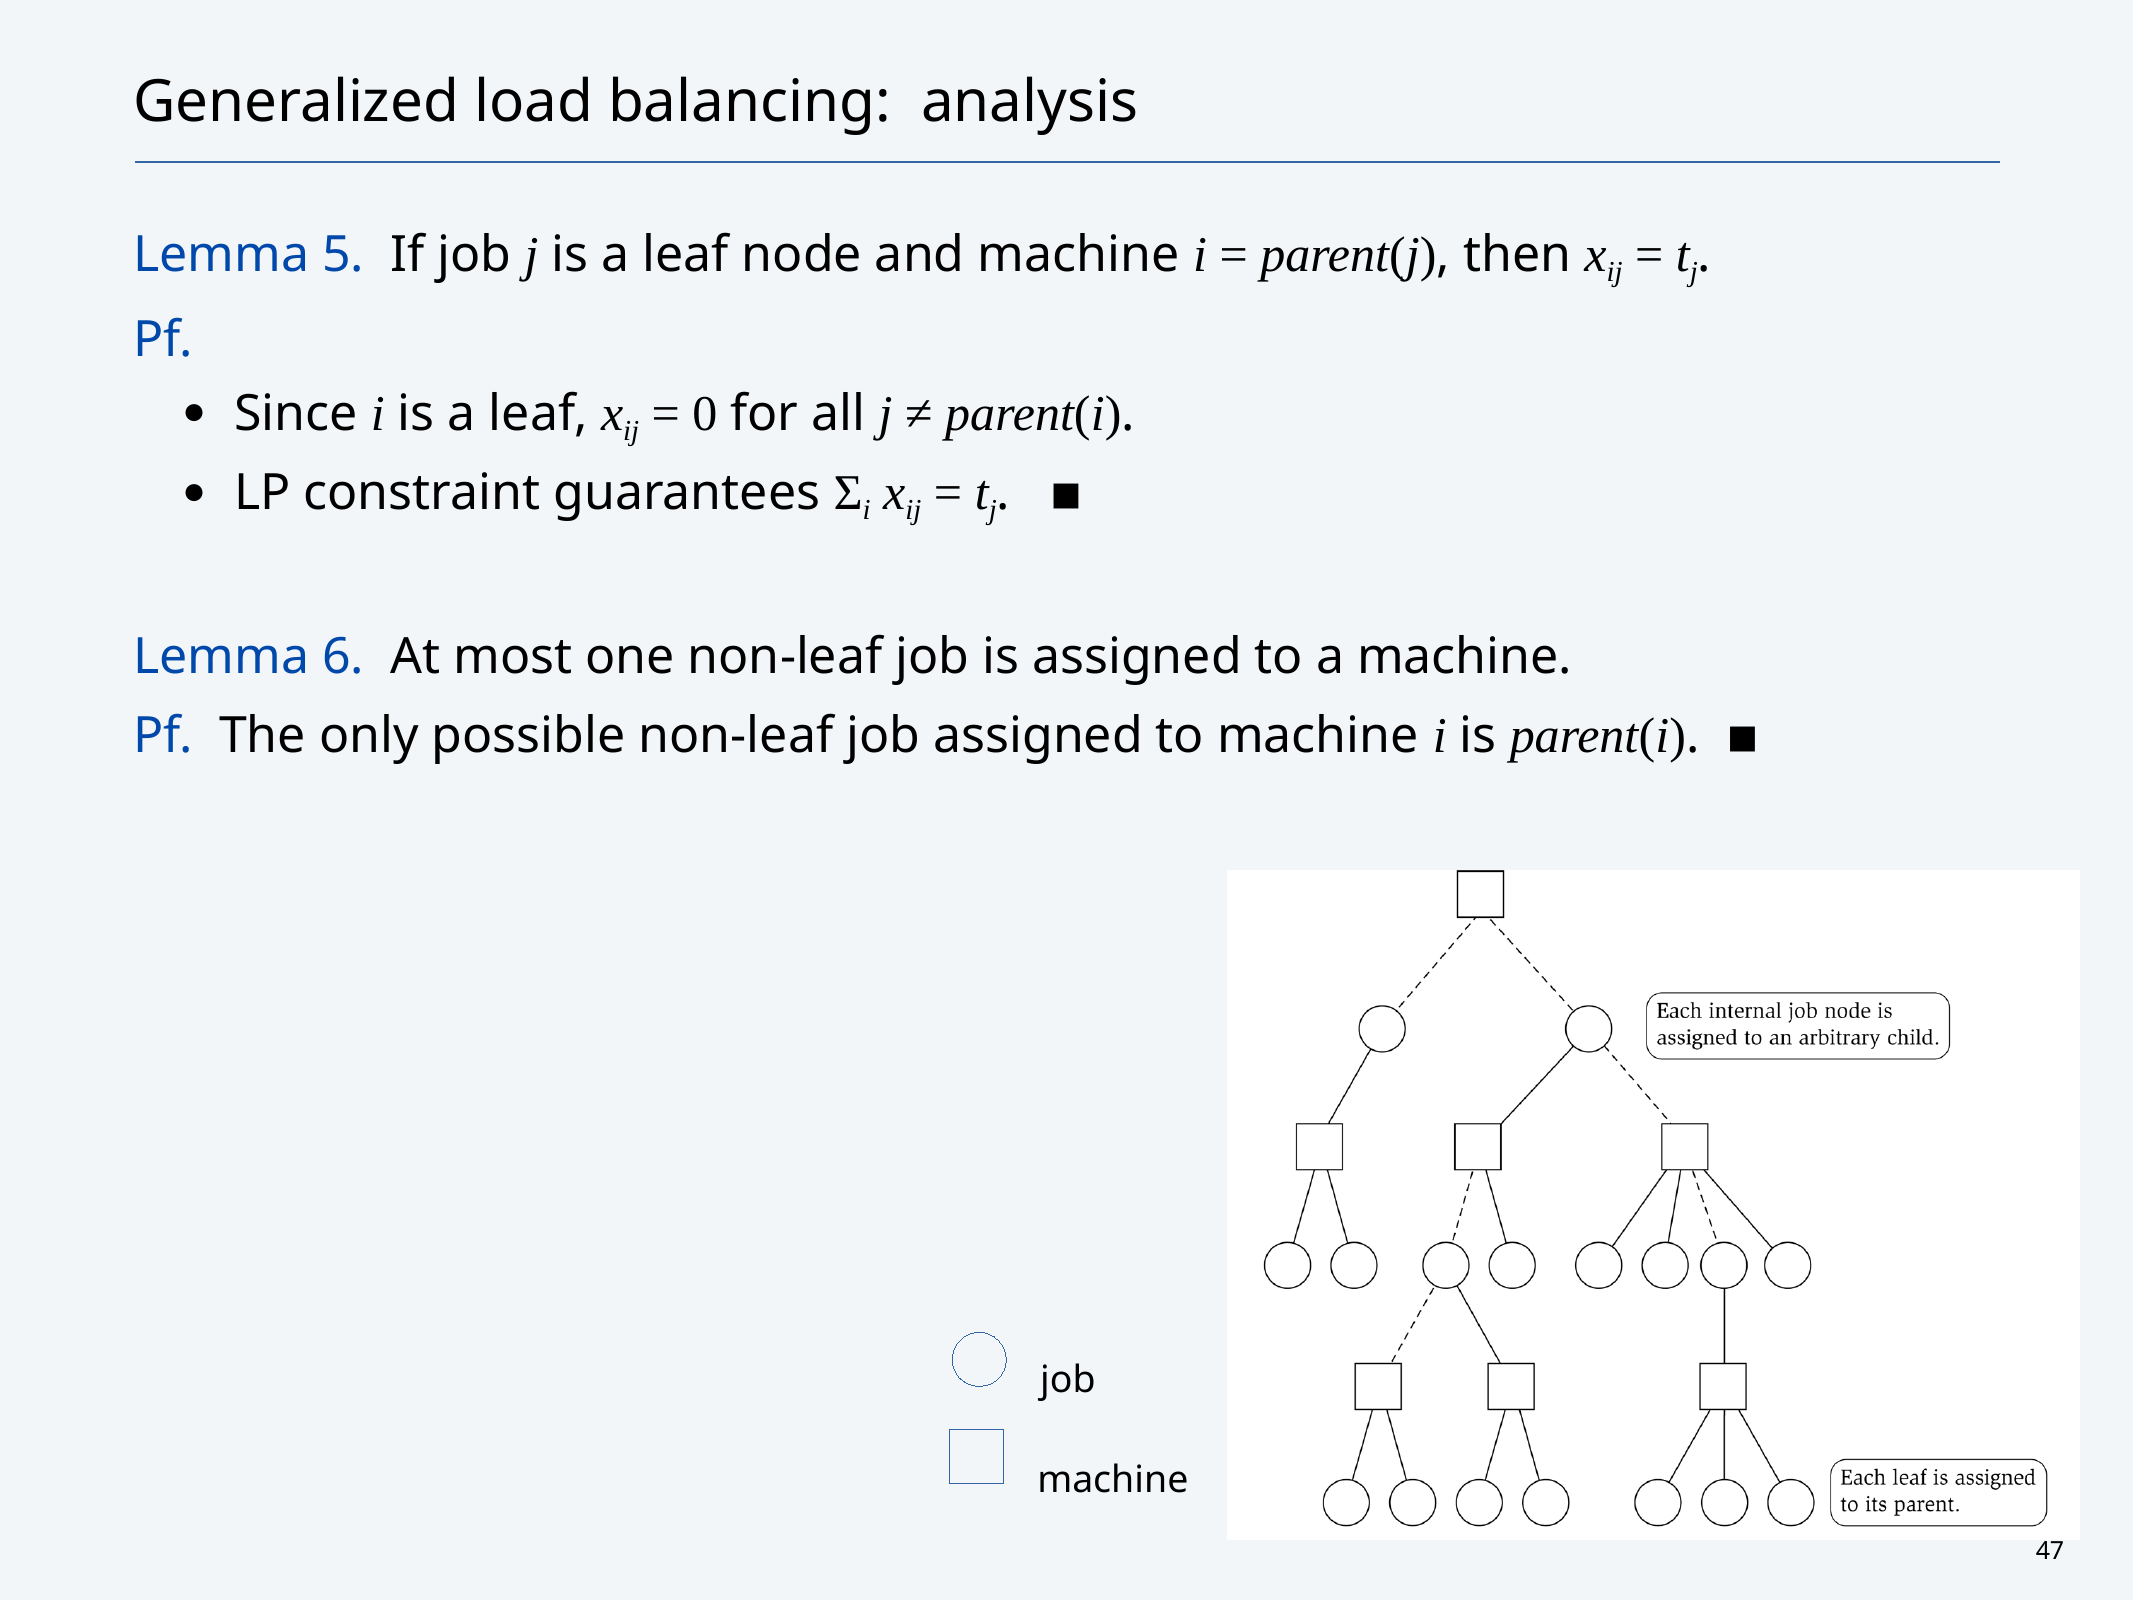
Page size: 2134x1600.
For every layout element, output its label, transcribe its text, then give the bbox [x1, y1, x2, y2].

list Lemma 5. If job j is a leaf node and machine i = parent(j), then xij = tj. Pf. Since i is a leaf, xij = 0 for all j ≠ parent(i). LP constraint guarantees Σi xij = tj. ▪ Lemma 6. At most one non-leaf job is assigned to a machine. Pf. The only possible non-leaf job assigned to machine i is parent(i). ▪ [132, 207, 2001, 1551]
text_box machine [1037, 1441, 1189, 1500]
text_box [949, 1429, 1004, 1484]
text_box [952, 1332, 1007, 1387]
slide_number 47 [2026, 1547, 2074, 1570]
text_box job [1040, 1341, 1096, 1401]
title Generalized load balancing: analysis [132, 0, 2001, 134]
picture [1226, 870, 2081, 1540]
